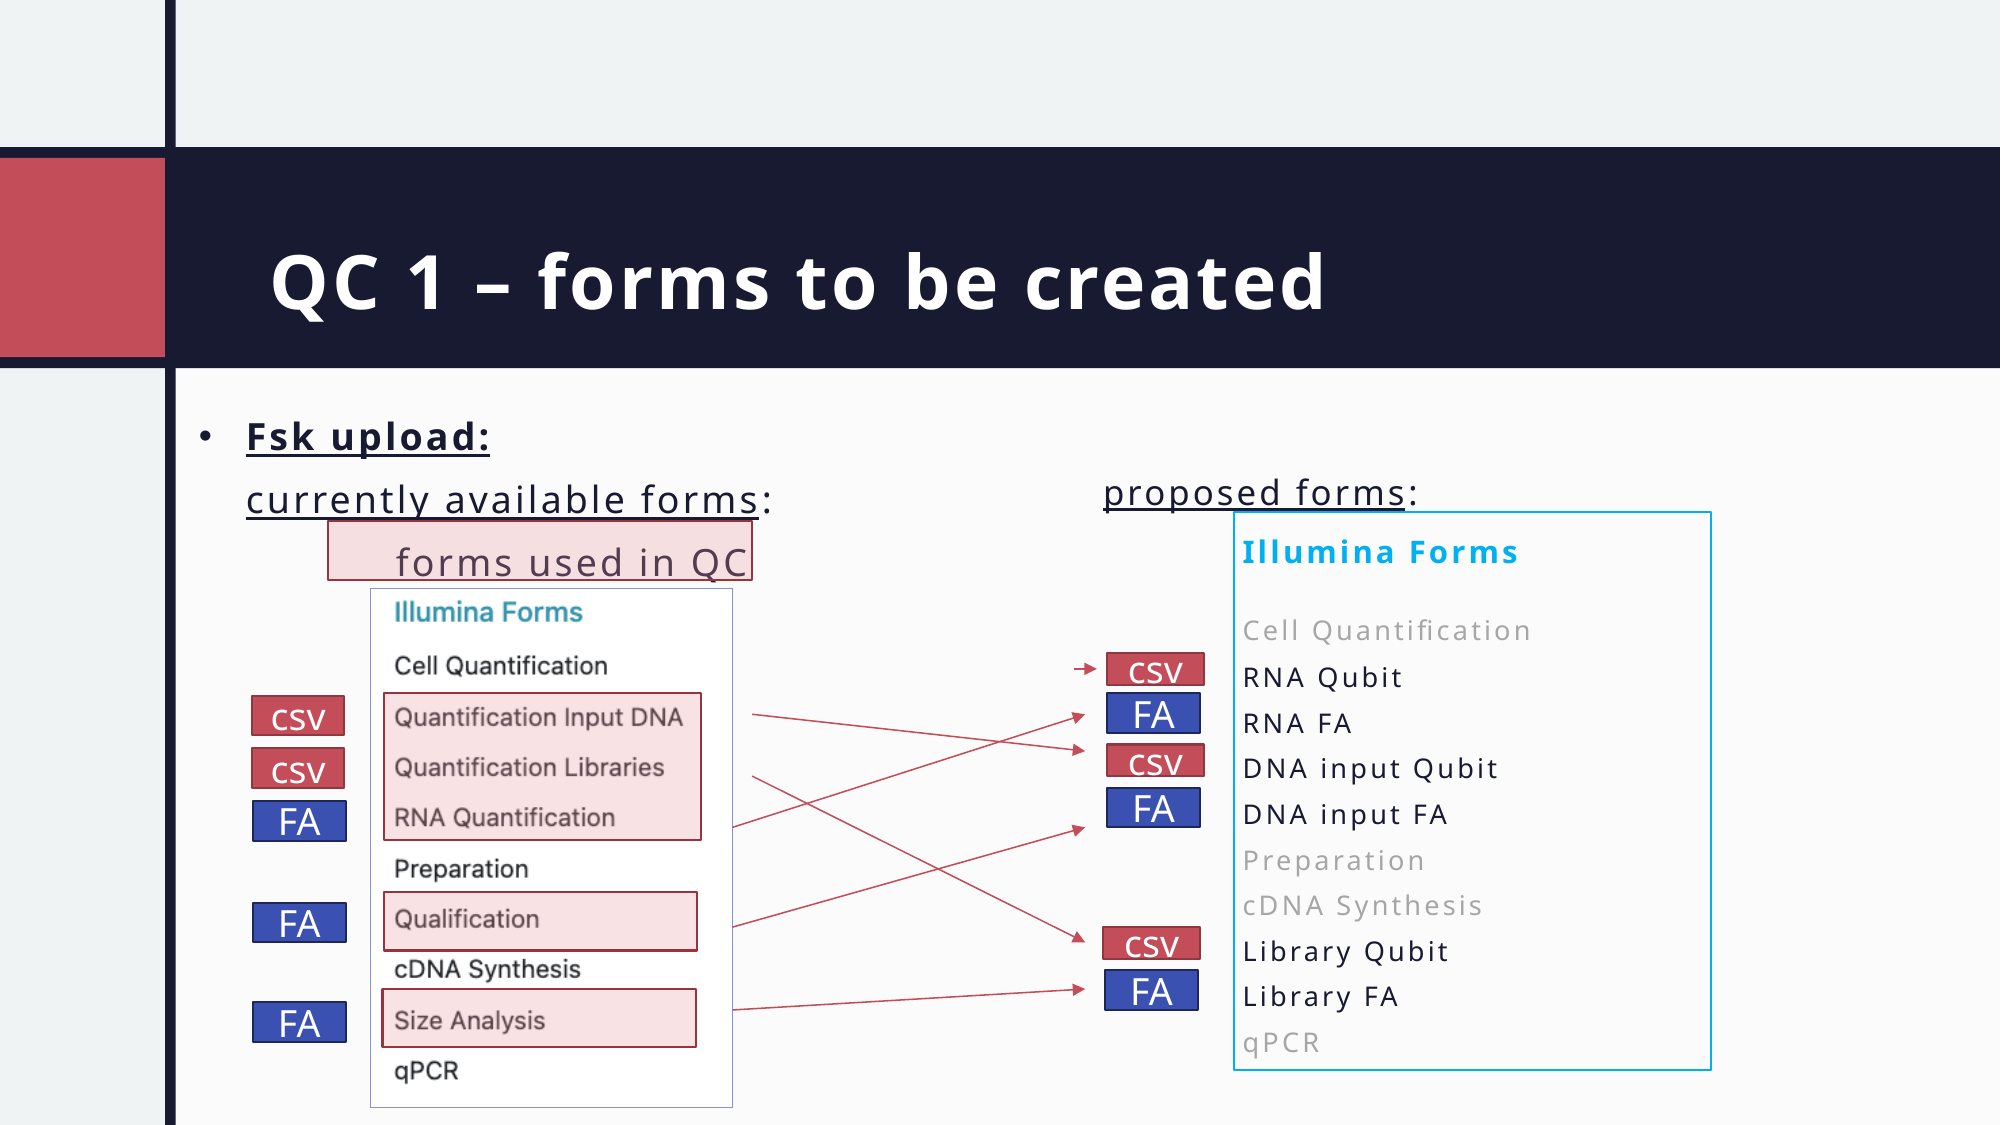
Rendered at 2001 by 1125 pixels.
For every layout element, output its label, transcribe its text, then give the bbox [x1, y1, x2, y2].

text_box csv [1106, 652, 1205, 686]
text_box [327, 520, 753, 581]
text_box [177, 369, 2000, 1125]
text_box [751, 928, 1086, 943]
title QC 1 – forms to be created [251, 171, 1895, 341]
text_box [0, 157, 164, 358]
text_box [251, 588, 733, 1109]
text_box FA [1106, 787, 1201, 828]
text_box [0, 369, 164, 1125]
text_box FA [1106, 692, 1201, 734]
text_box [177, 0, 2000, 146]
text_box FA [1104, 969, 1199, 1011]
text_box [164, 0, 177, 1125]
text_box [1233, 511, 1712, 1071]
text_box [0, 146, 164, 157]
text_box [732, 827, 1086, 928]
list Fsk upload: currently available forms: forms used in QC [180, 377, 965, 1125]
text_box [0, 0, 164, 146]
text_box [732, 988, 1086, 1011]
text_box [0, 358, 164, 369]
text_box csv [1102, 926, 1201, 960]
text_box proposed forms: Illumina Forms Cell Quantification RNA Qubit RNA FA DNA input Qubit DNA input FA Preparation cDNA Synthesis Library Qubit Library FA qPCR [1085, 377, 1869, 1125]
text_box [177, 146, 2000, 369]
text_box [732, 714, 1086, 827]
text_box csv [1106, 743, 1205, 777]
